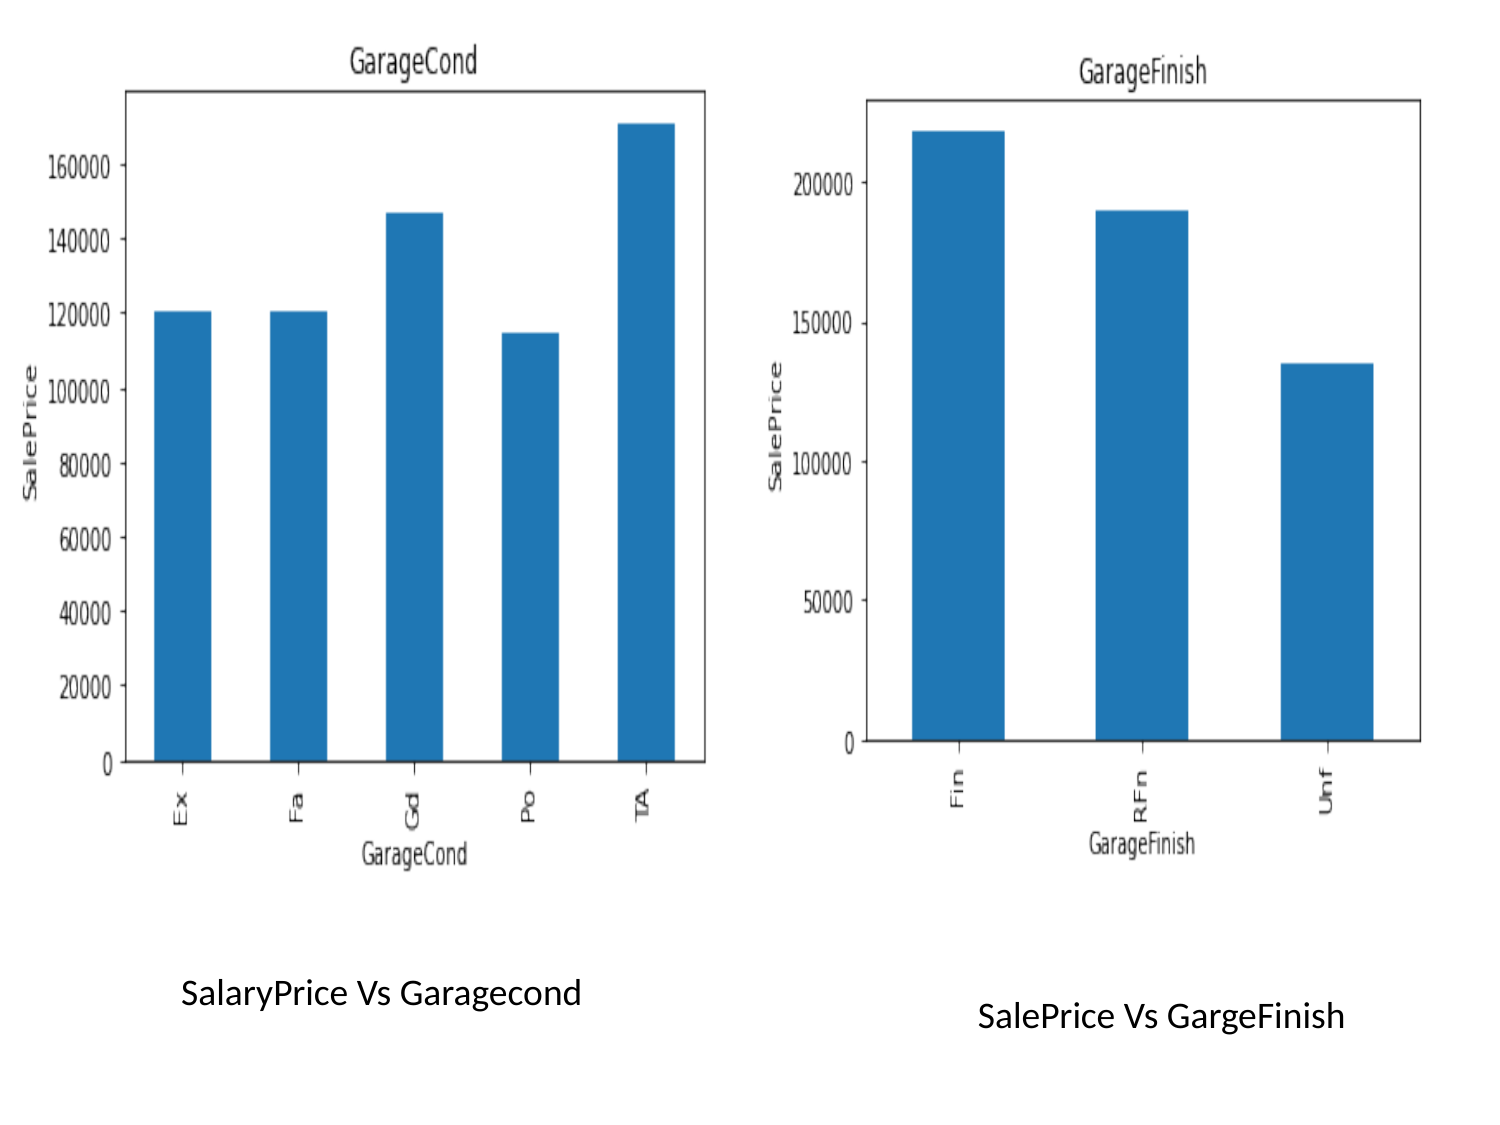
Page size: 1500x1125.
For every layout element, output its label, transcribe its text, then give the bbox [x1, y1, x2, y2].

text_box SalaryPrice Vs Garagecond [166, 960, 598, 1066]
text_box SalePrice Vs GargeFinish [963, 983, 1361, 1089]
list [11, 23, 715, 891]
picture [757, 34, 1430, 880]
